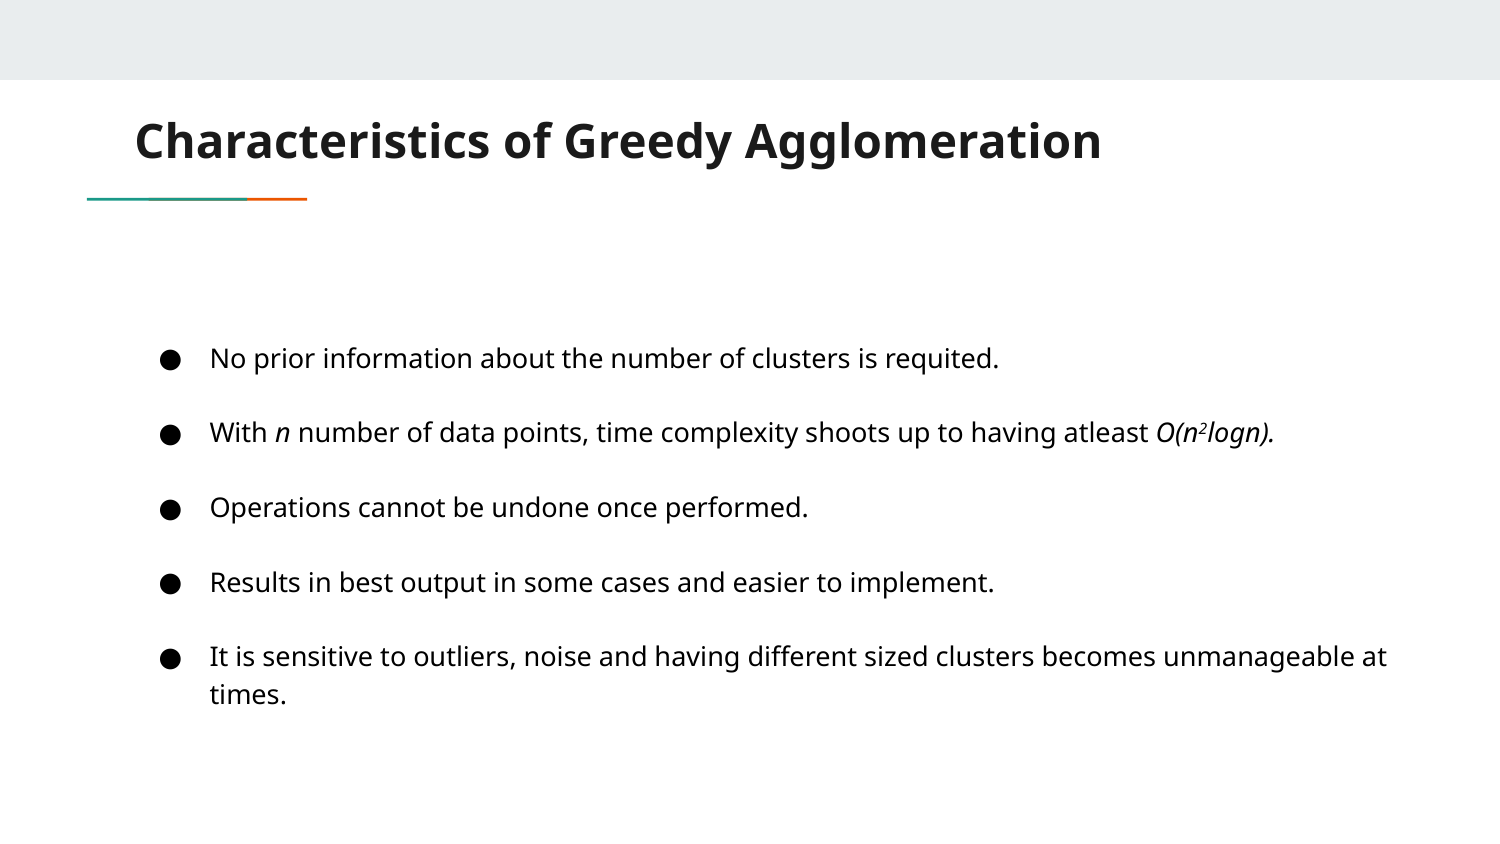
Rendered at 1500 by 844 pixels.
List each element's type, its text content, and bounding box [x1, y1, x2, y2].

list No prior information about the number of clusters is requited. With n number of data points, time complexity shoots up to having atleast O(n2logn). Operations cannot be undone once performed. Results in best output in some cases and easier to implement. It is sensitive to outliers, noise and having different sized clusters becomes unmanageable at times. [119, 321, 1484, 744]
title Characteristics of Greedy Agglomeration [119, 95, 1381, 184]
